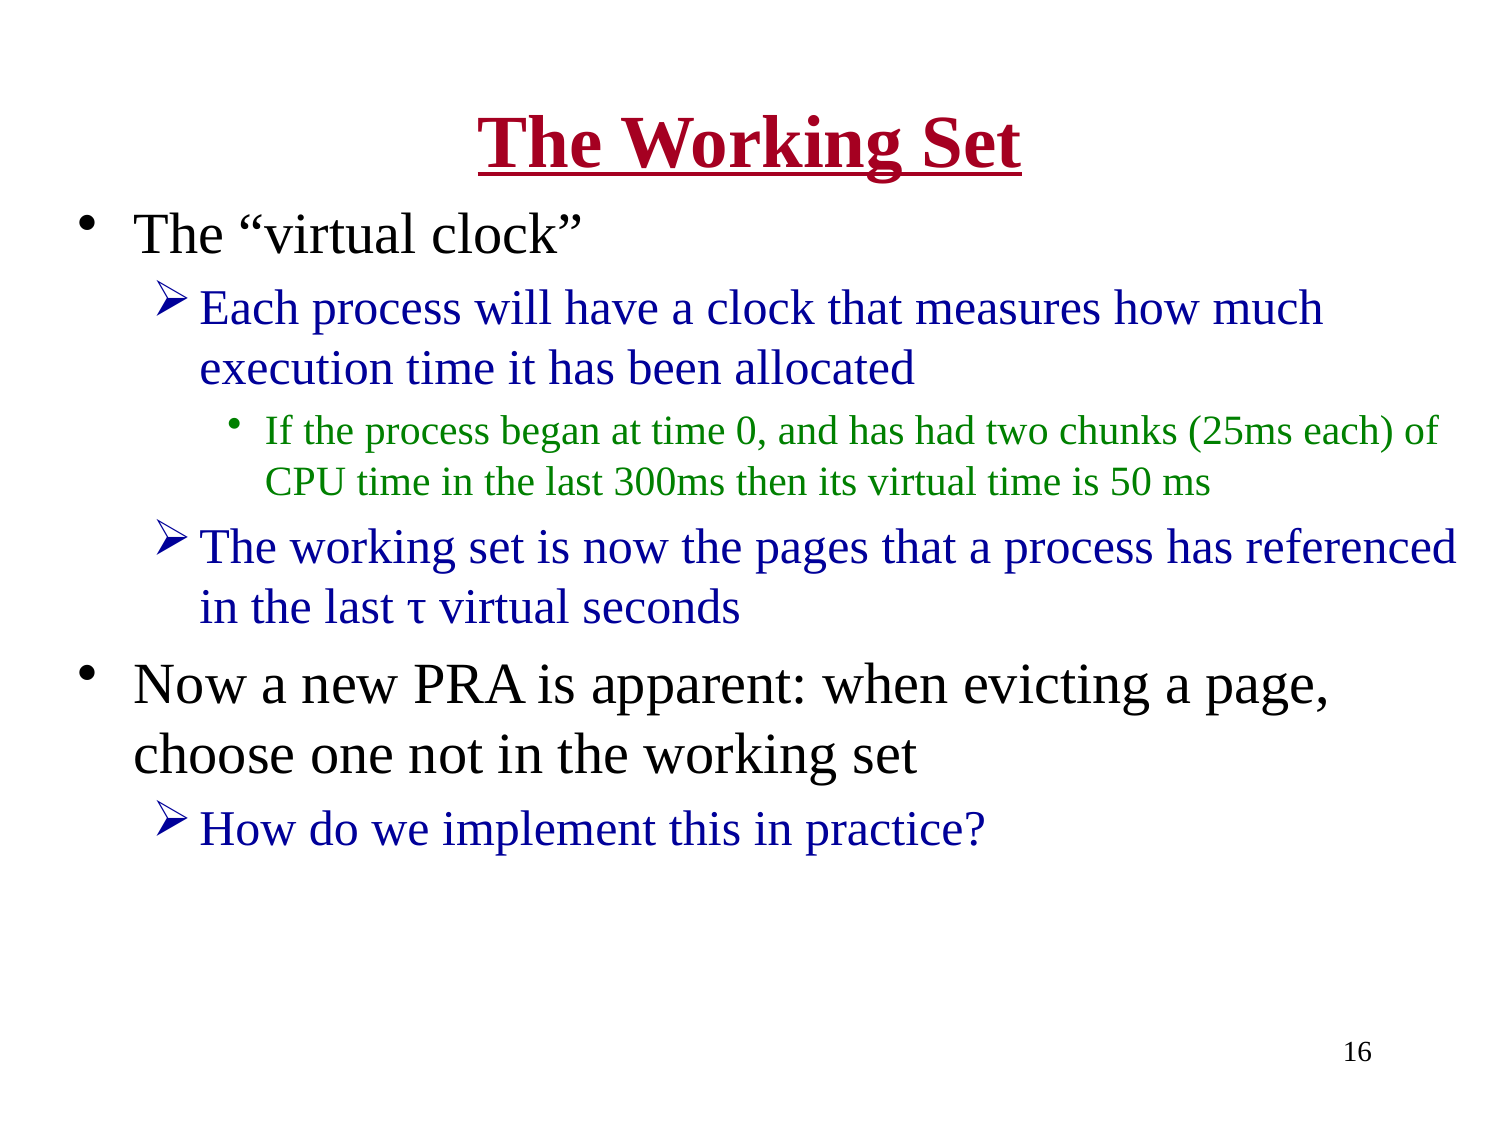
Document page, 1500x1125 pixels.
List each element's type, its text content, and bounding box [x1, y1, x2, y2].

title The Working Set [112, 43, 1388, 187]
list The “virtual clock” Each process will have a clock that measures how much execution time it has been allocated If the process began at time 0, and has had two chunks (25ms each) of CPU time in the last 300ms then its virtual time is 50 ms The working set is now the pages that a process has referenced in the last τ virtual seconds Now a new PRA is apparent: when evicting a page, choose one not in the working set How do we implement this in practice? [62, 187, 1500, 1050]
slide_number 16 [1074, 1025, 1388, 1100]
